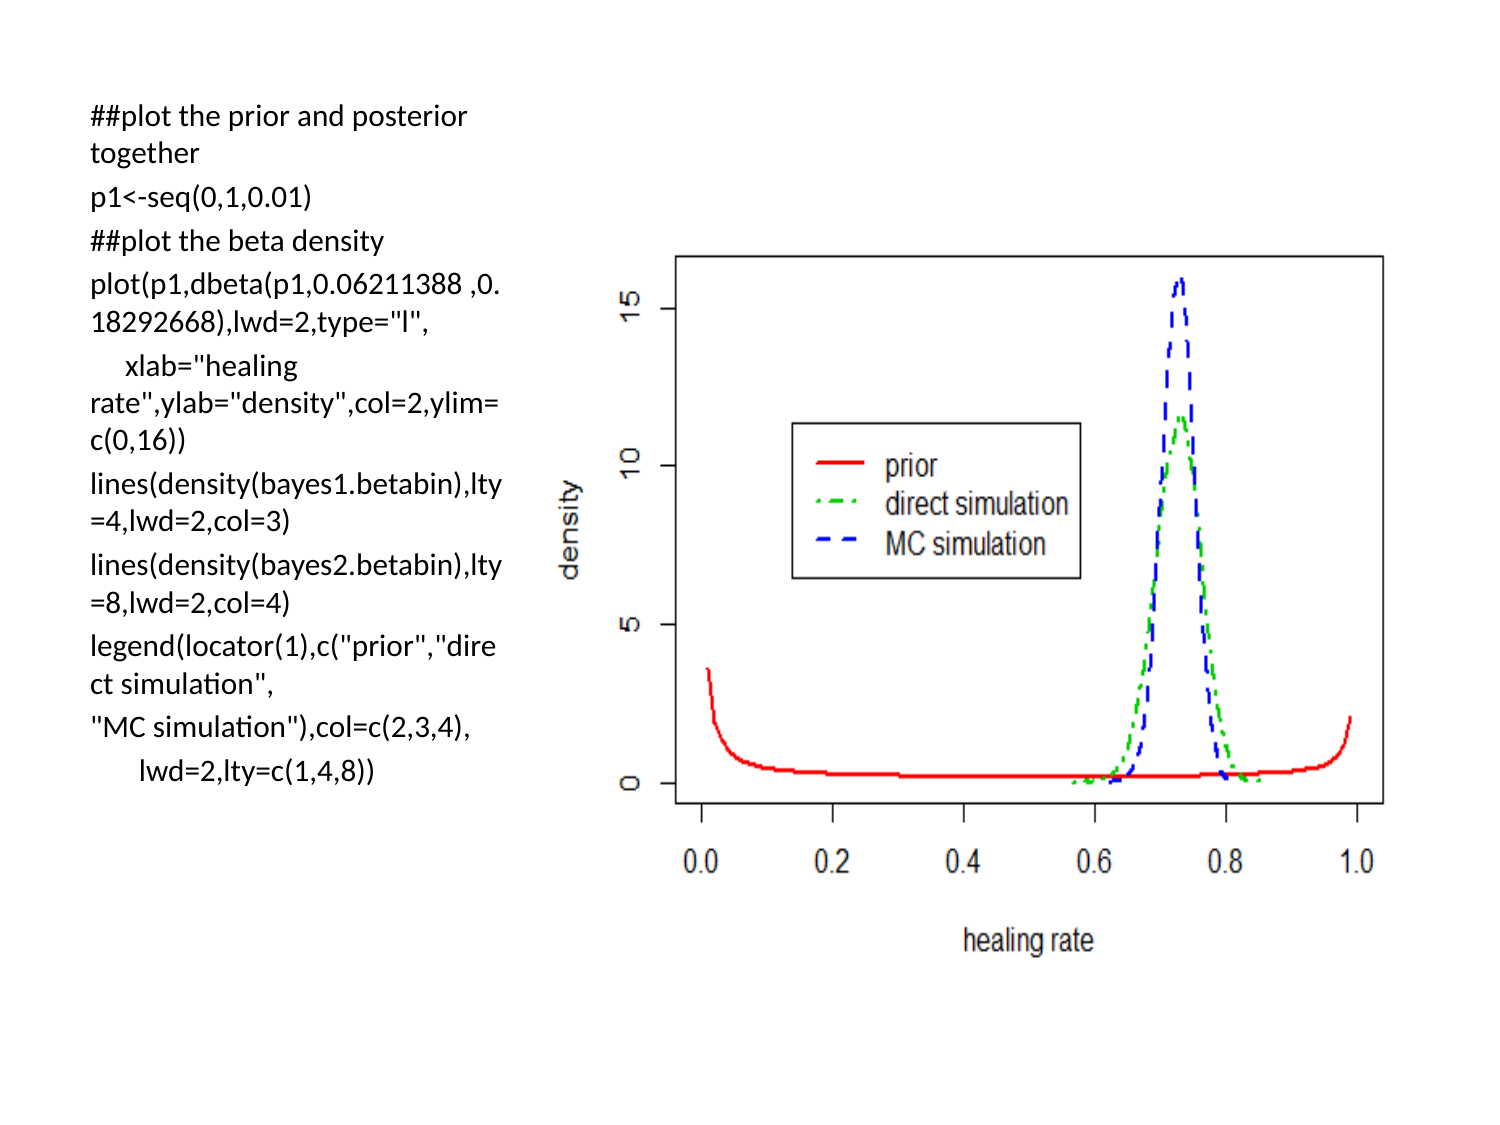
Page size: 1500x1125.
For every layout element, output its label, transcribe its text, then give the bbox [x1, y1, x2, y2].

picture [549, 99, 1450, 1001]
list ##plot the prior and posterior together p1<-seq(0,1,0.01) ##plot the beta density plot(p1,dbeta(p1,0.06211388 ,0.18292668),lwd=2,type="l", xlab="healing rate",ylab="density",col=2,ylim=c(0,16)) lines(density(bayes1.betabin),lty=4,lwd=2,col=3) lines(density(bayes2.betabin),lty=8,lwd=2,col=4) legend(locator(1),c("prior","direct simulation", "MC simulation"),col=c(2,3,4), lwd=2,lty=c(1,4,8)) [75, 87, 525, 1005]
